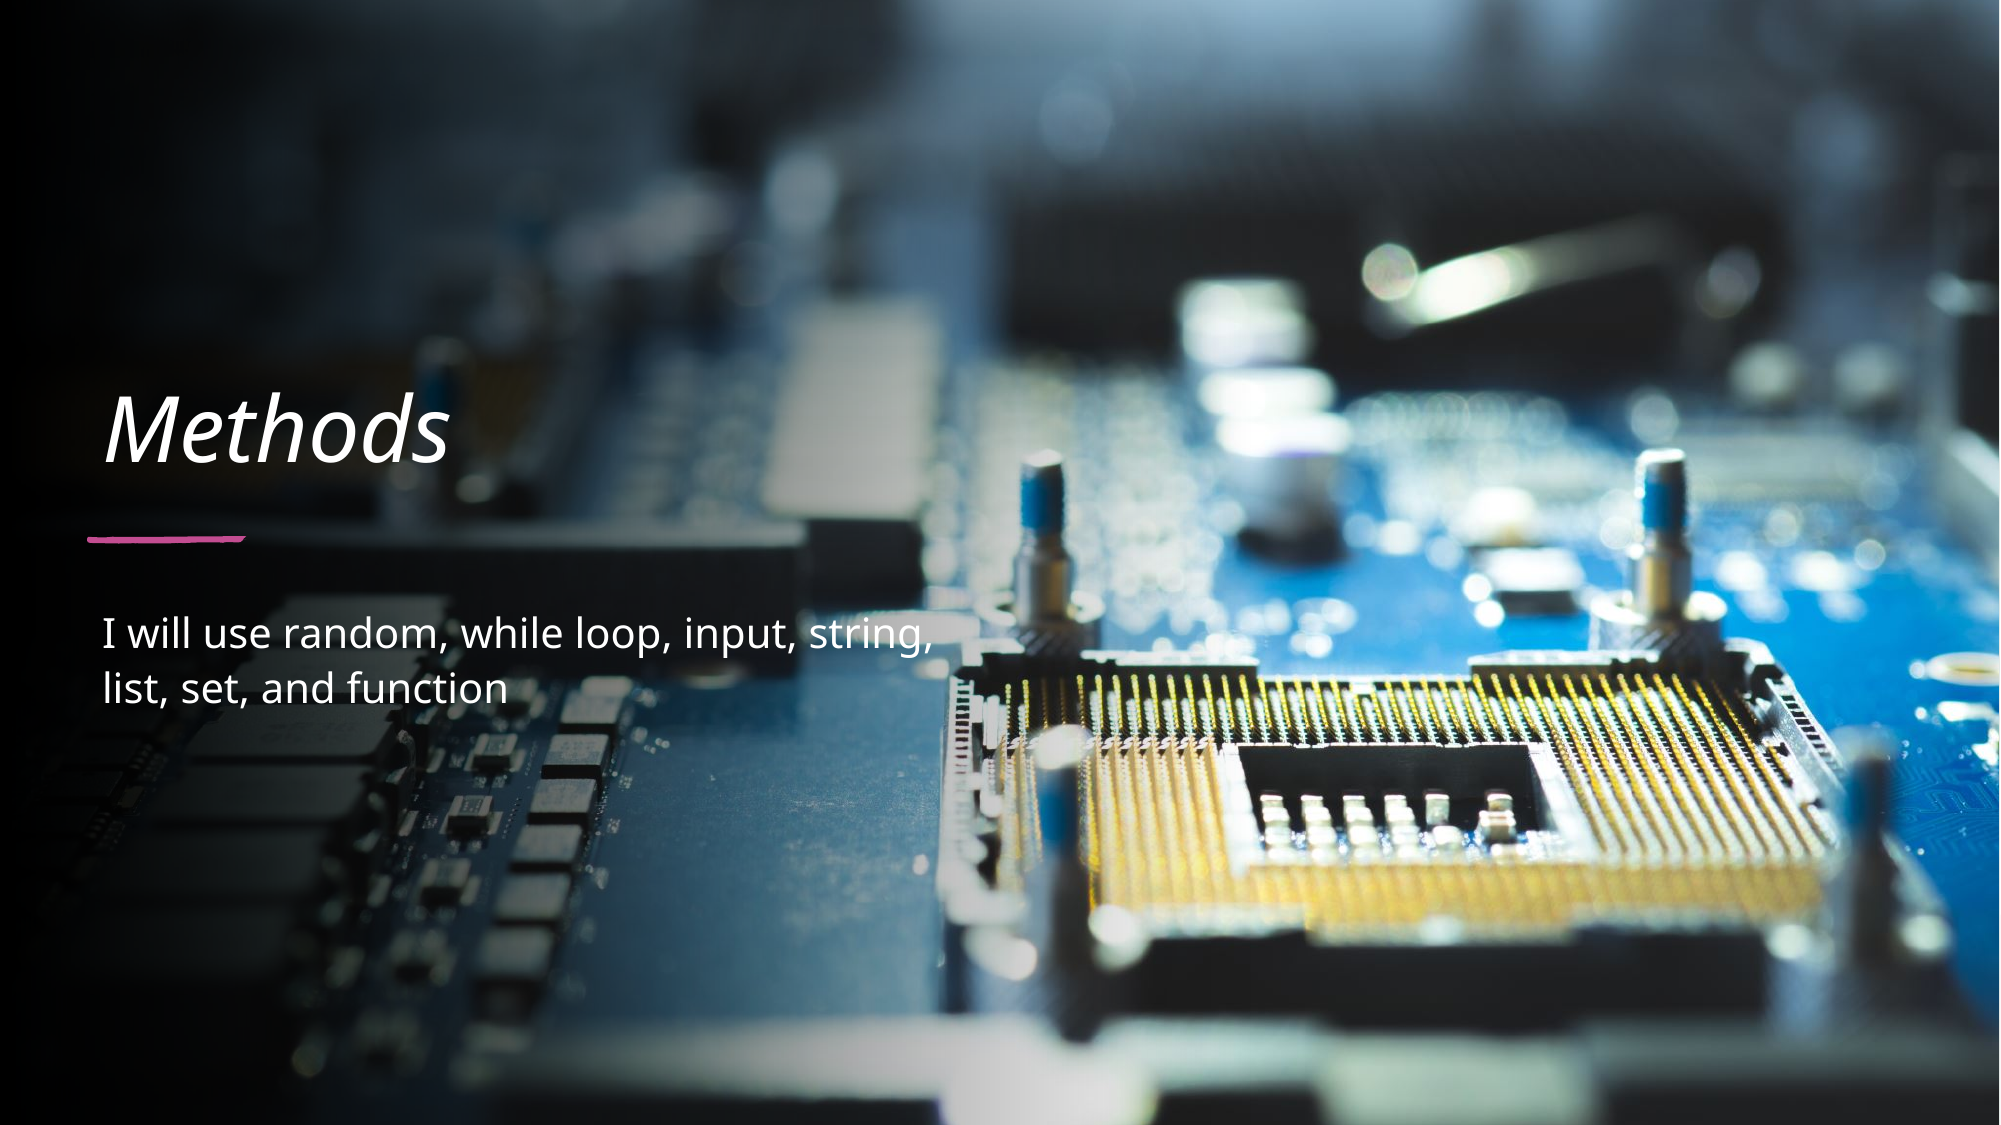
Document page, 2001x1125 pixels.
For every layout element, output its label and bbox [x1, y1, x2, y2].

text_box [86, 536, 247, 544]
picture [0, 0, 1999, 1125]
